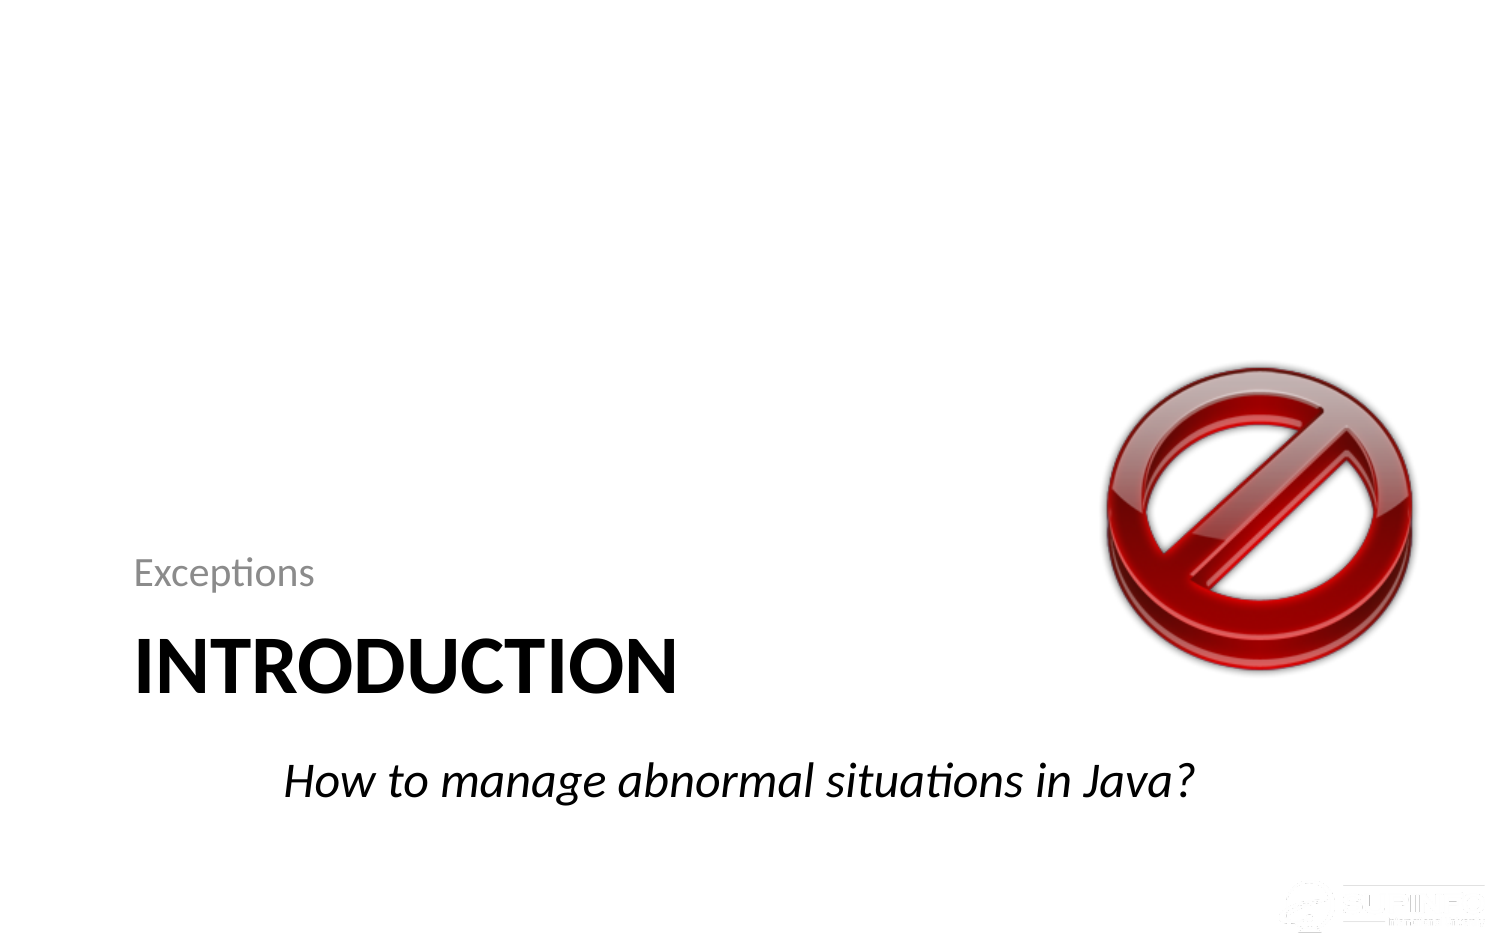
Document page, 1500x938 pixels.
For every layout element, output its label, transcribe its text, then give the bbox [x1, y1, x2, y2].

list Exceptions [118, 397, 1063, 603]
text_box How to manage abnormal situations in Java? [268, 740, 1232, 816]
title Introduction [118, 603, 1394, 789]
picture [1068, 326, 1453, 711]
picture [1269, 870, 1494, 938]
